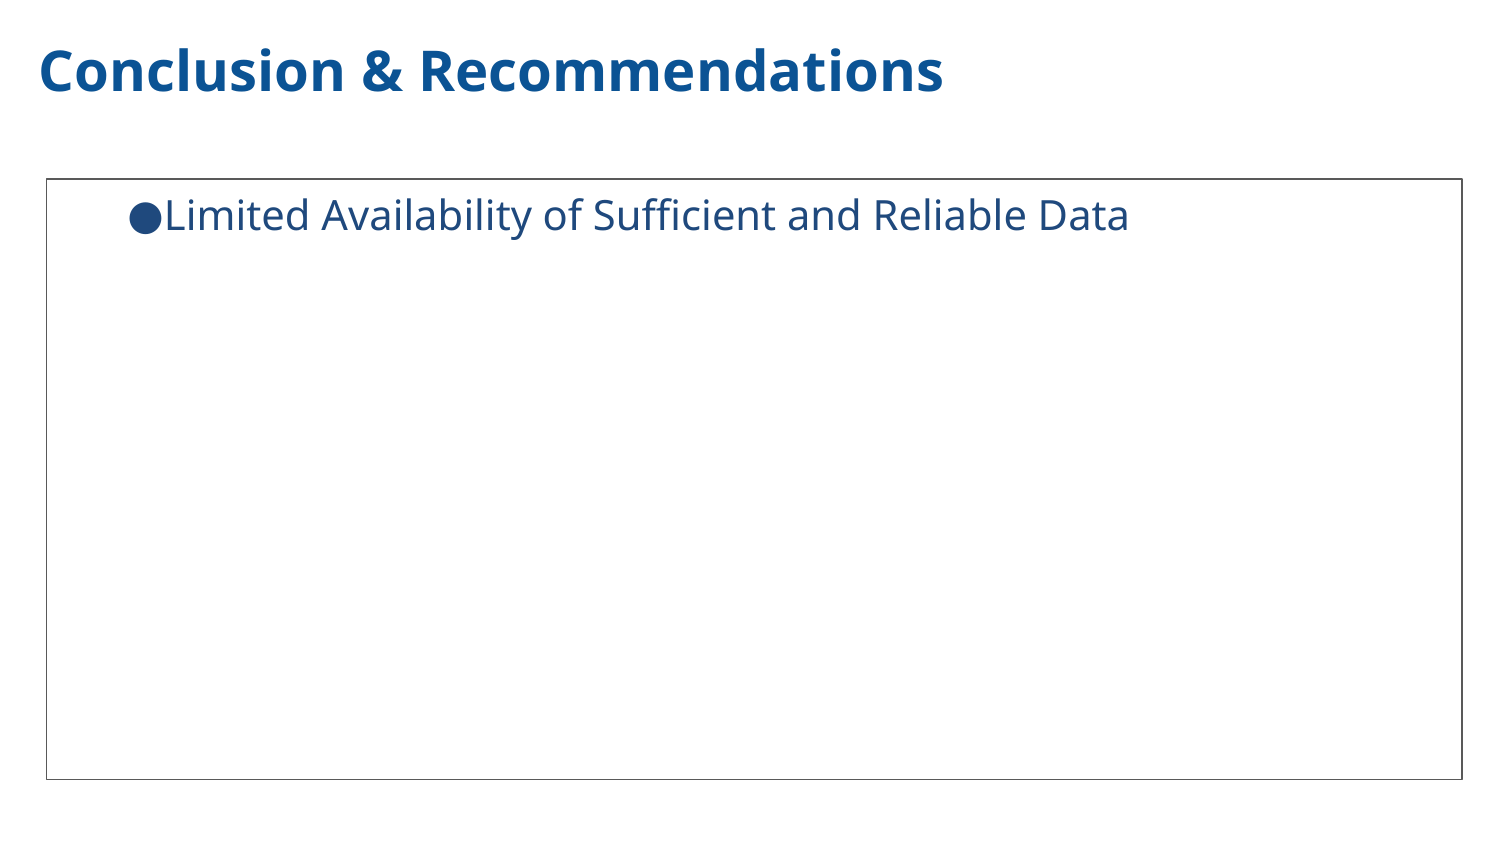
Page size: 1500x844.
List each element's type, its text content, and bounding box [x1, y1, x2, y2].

title Conclusion & Recommendations [36, 33, 1463, 177]
text_box [46, 179, 1463, 780]
text_box Limited Availability of Sufficient and Reliable Data [42, 179, 1458, 694]
